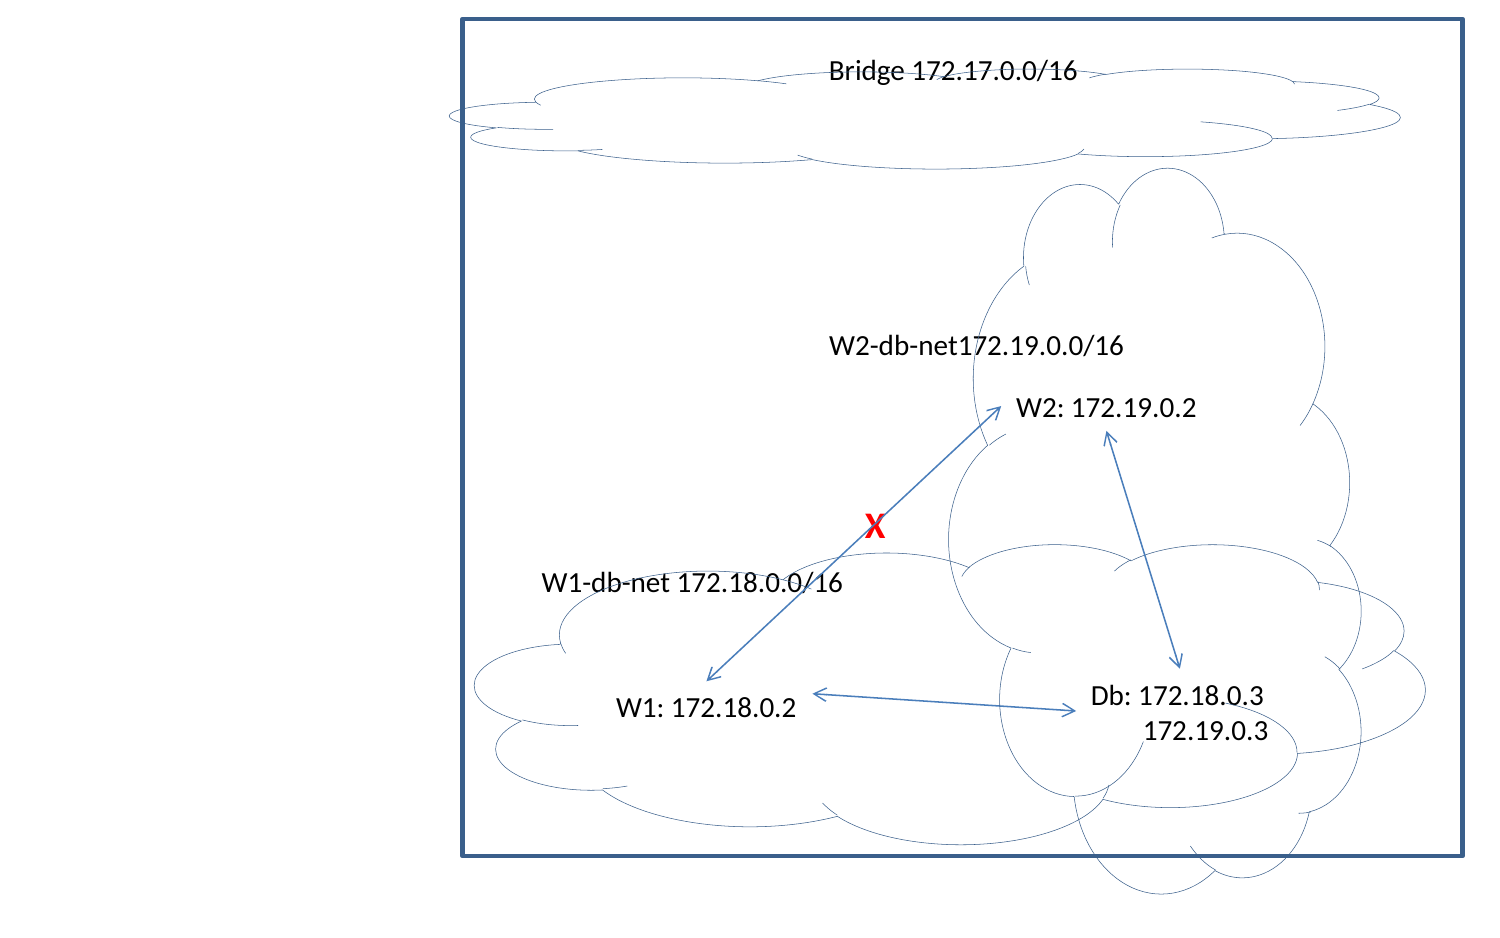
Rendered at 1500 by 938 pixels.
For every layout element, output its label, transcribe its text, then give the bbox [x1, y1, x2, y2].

text_box Bridge 172.17.0.0/16 [814, 43, 1094, 74]
text_box W2-db-net172.19.0.0/16 [814, 318, 982, 369]
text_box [812, 693, 1076, 712]
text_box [1106, 431, 1181, 669]
text_box [447, 66, 1403, 172]
text_box [460, 17, 1465, 858]
text_box [1343, 589, 1428, 745]
text_box [971, 166, 1364, 897]
text_box W1-db-net 172.18.0.0/16 [526, 556, 701, 606]
text_box [472, 569, 1077, 847]
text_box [706, 406, 1001, 682]
